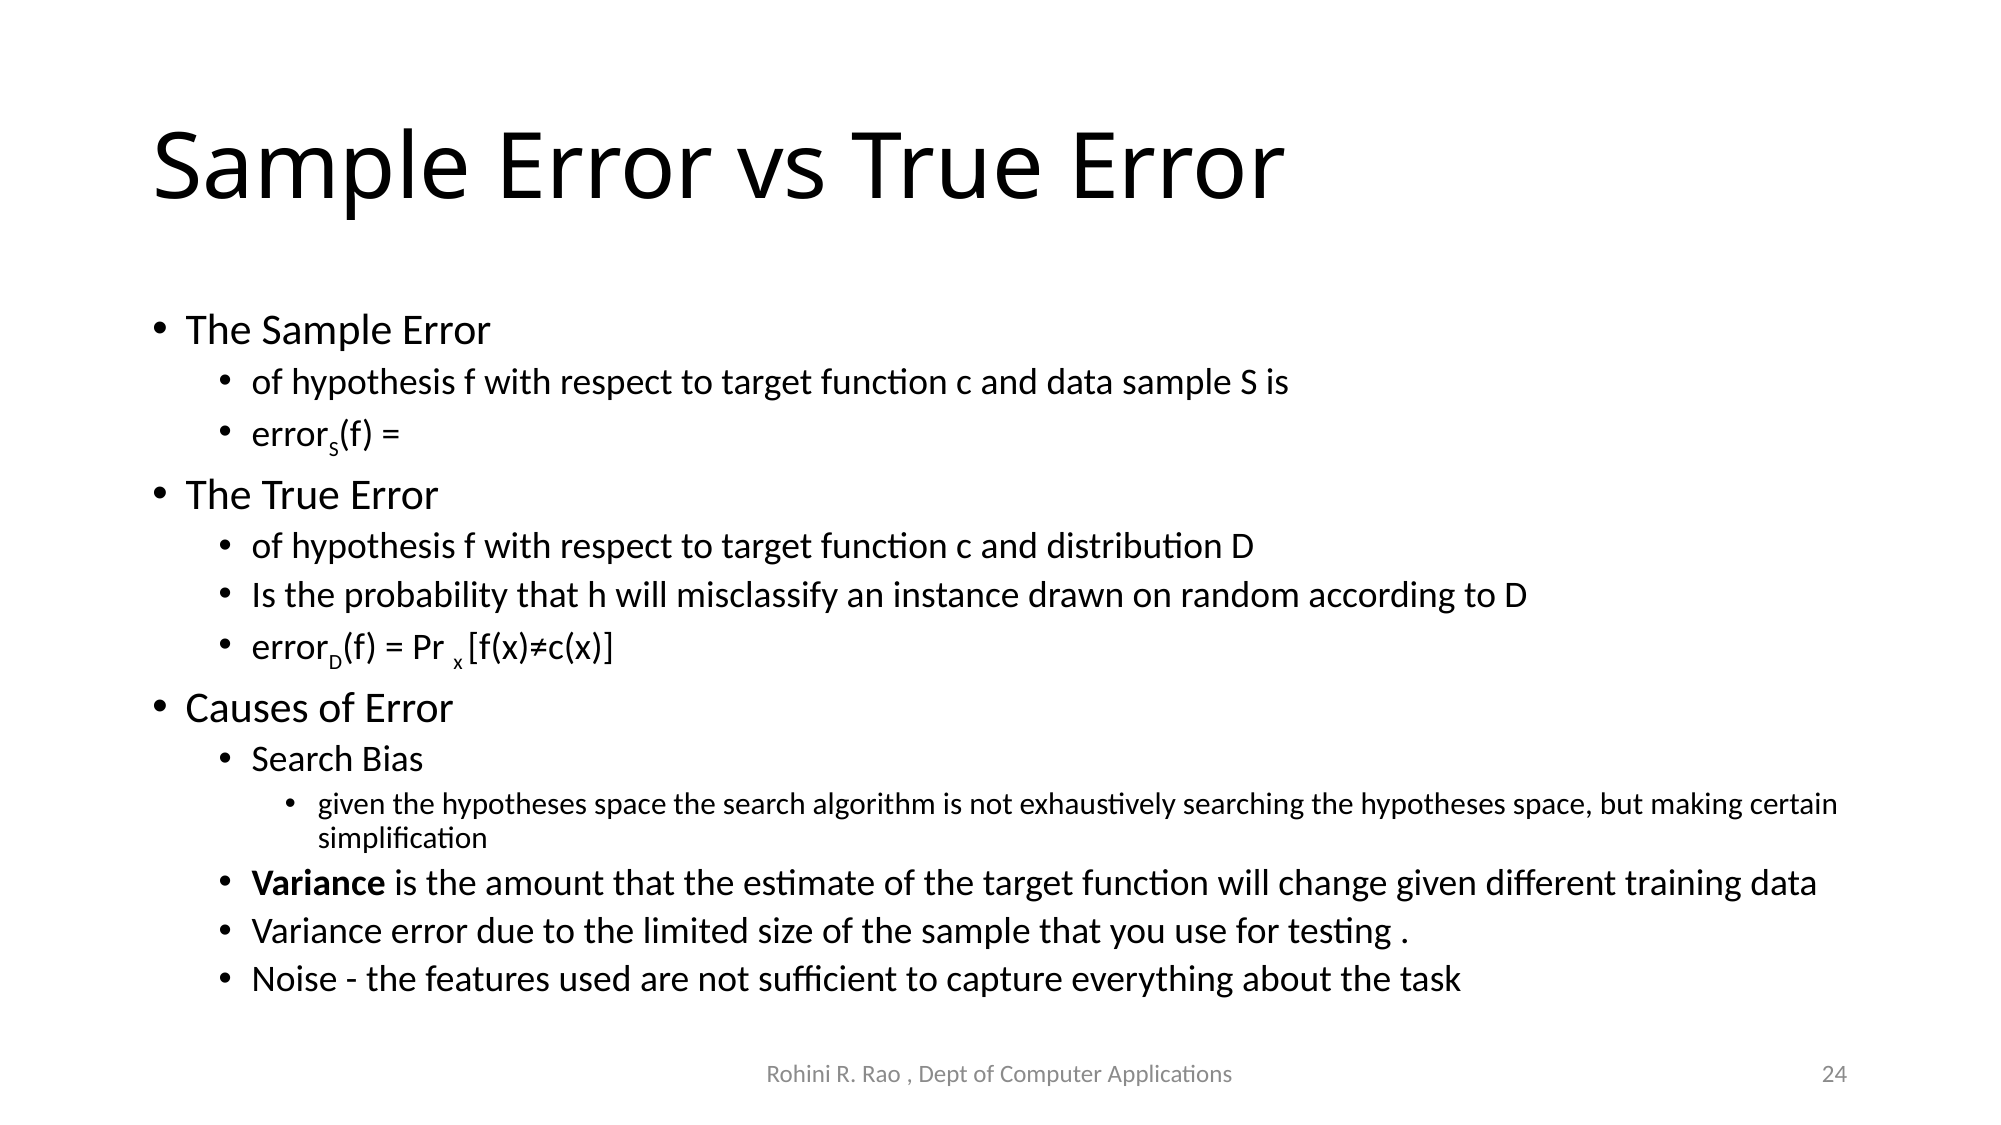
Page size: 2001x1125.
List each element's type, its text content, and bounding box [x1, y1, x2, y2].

title Sample Error vs True Error [137, 59, 1863, 278]
footer Rohini R. Rao , Dept of Computer Applications [662, 1042, 1338, 1103]
slide_number 24 [1412, 1042, 1863, 1103]
